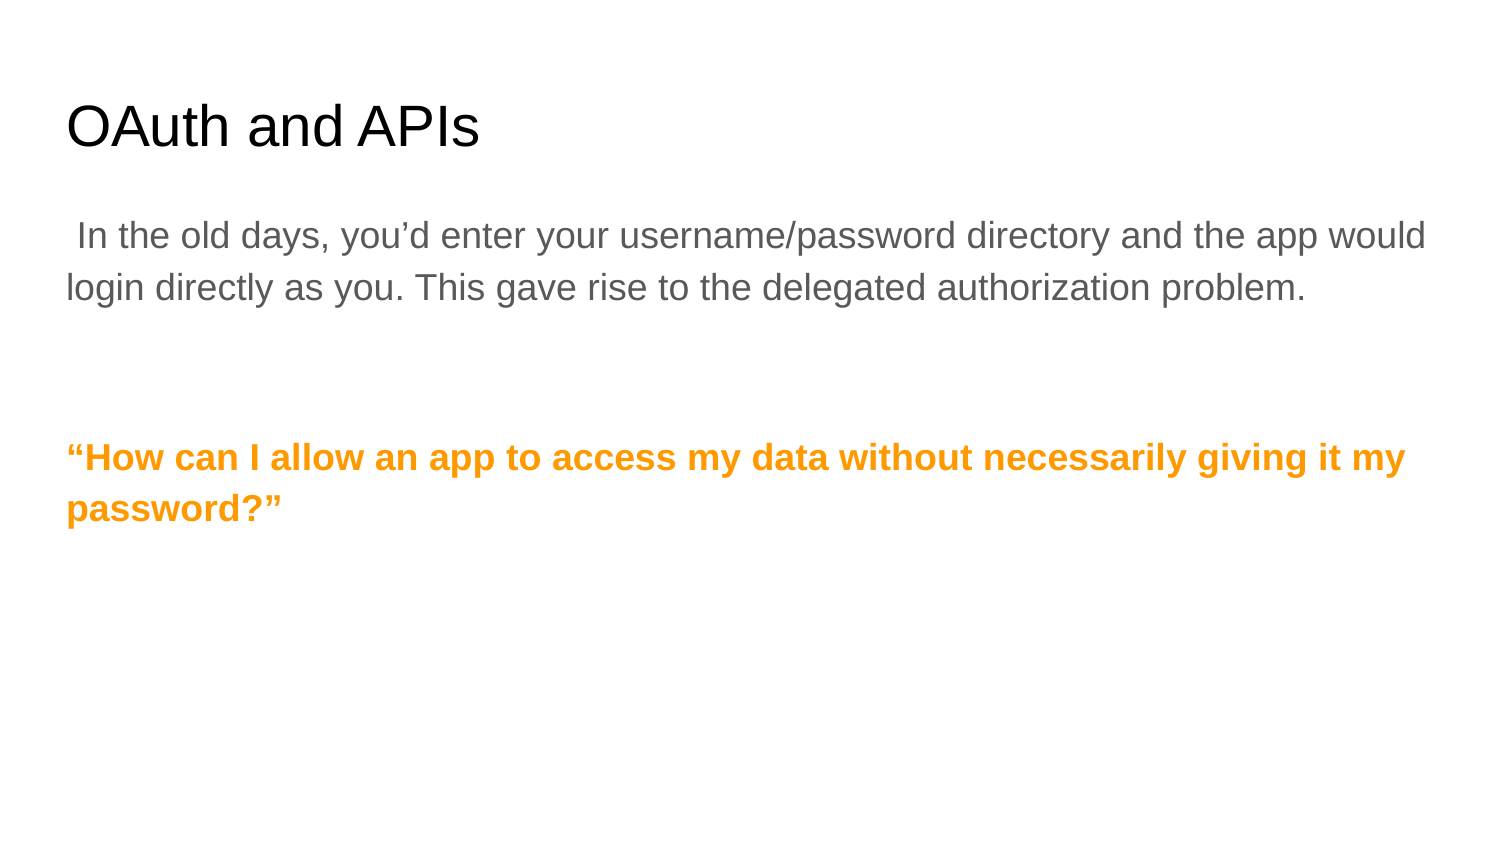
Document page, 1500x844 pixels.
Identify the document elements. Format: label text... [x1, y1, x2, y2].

list In the old days, you’d enter your username/password directory and the app would login directly as you. This gave rise to the delegated authorization problem. “How can I allow an app to access my data without necessarily giving it my password?” [51, 189, 1449, 750]
title OAuth and APIs [51, 72, 1449, 167]
